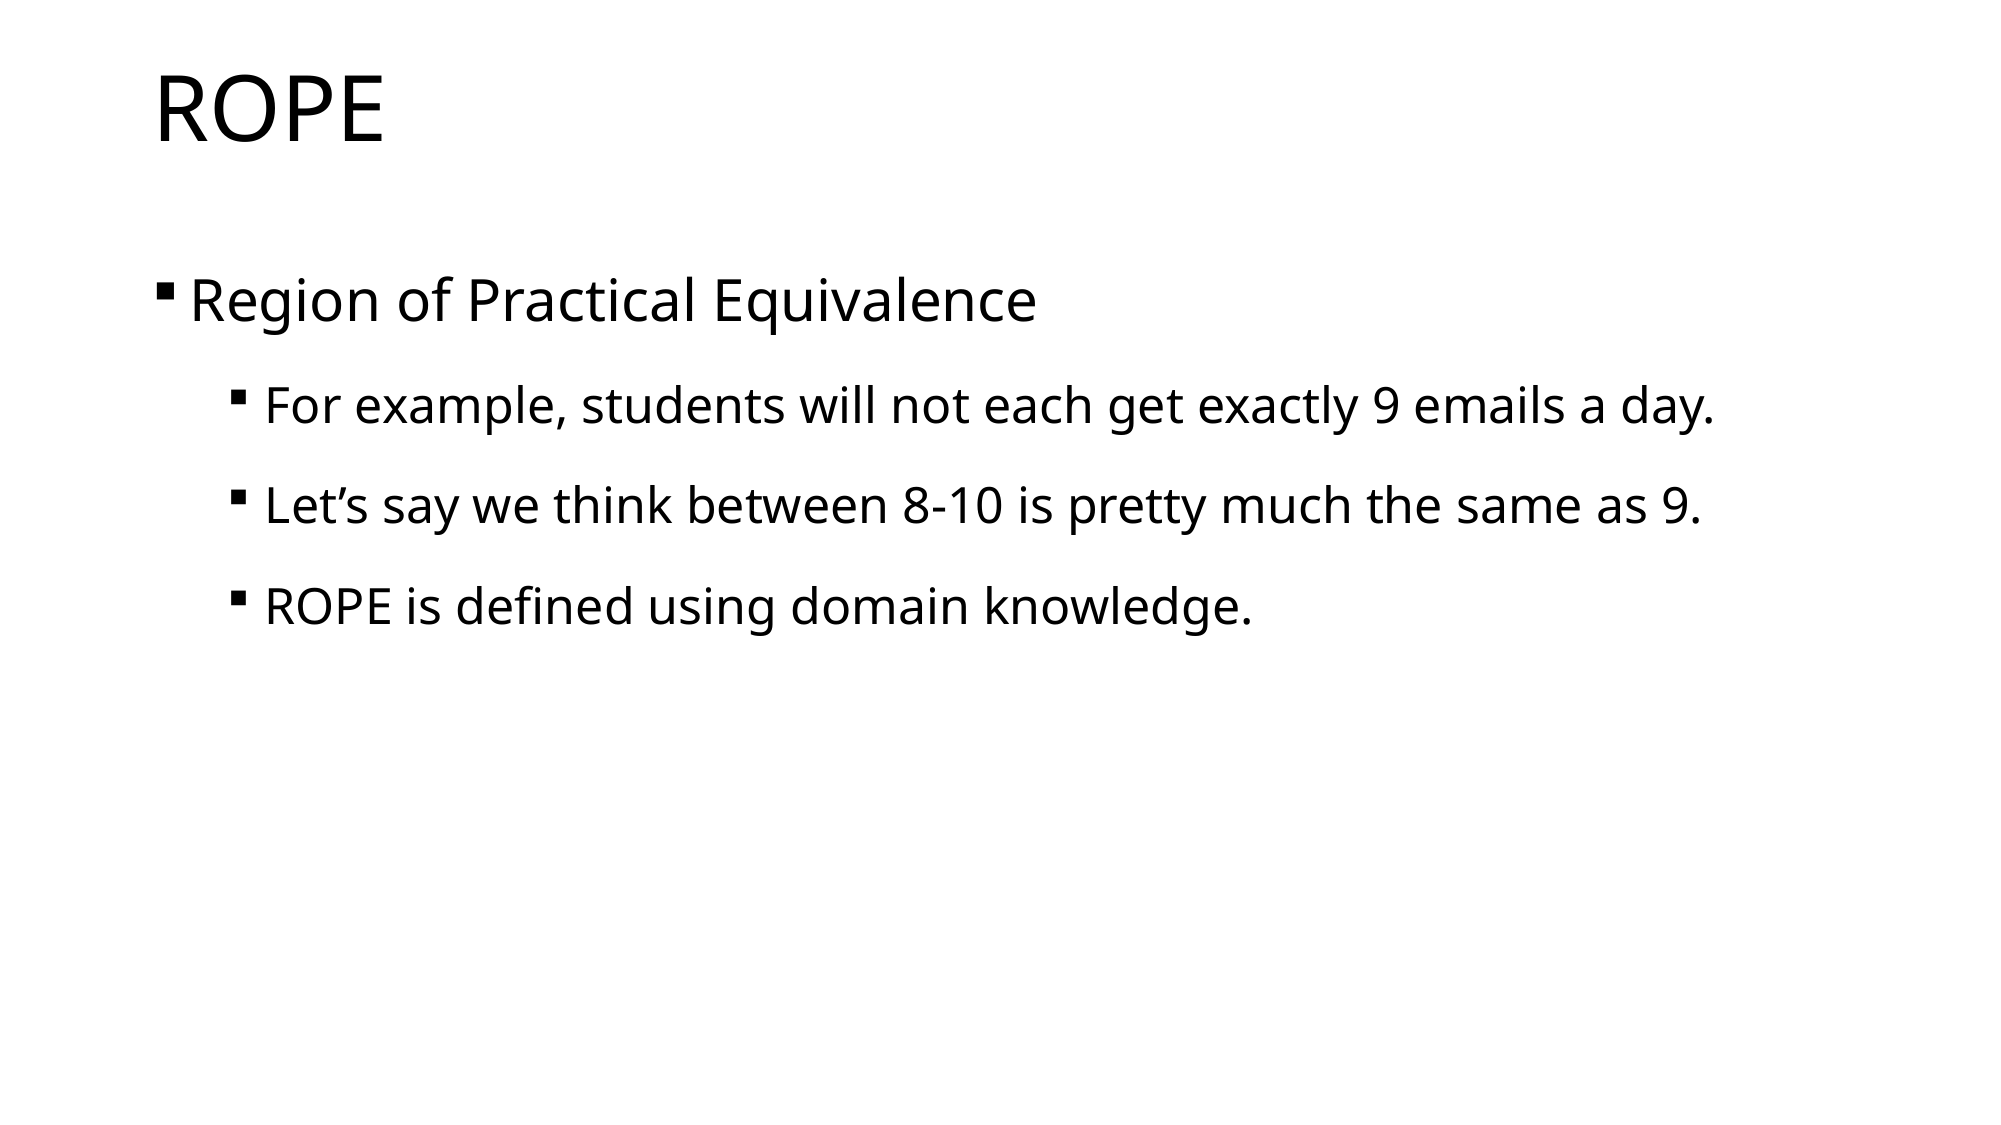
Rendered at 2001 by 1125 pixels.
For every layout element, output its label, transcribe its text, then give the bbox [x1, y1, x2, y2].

title ROPE [137, 3, 1863, 220]
list Region of Practical Equivalence For example, students will not each get exactly 9 emails a day. Let’s say we think between 8-10 is pretty much the same as 9. ROPE is defined using domain knowledge. [137, 220, 1863, 1104]
